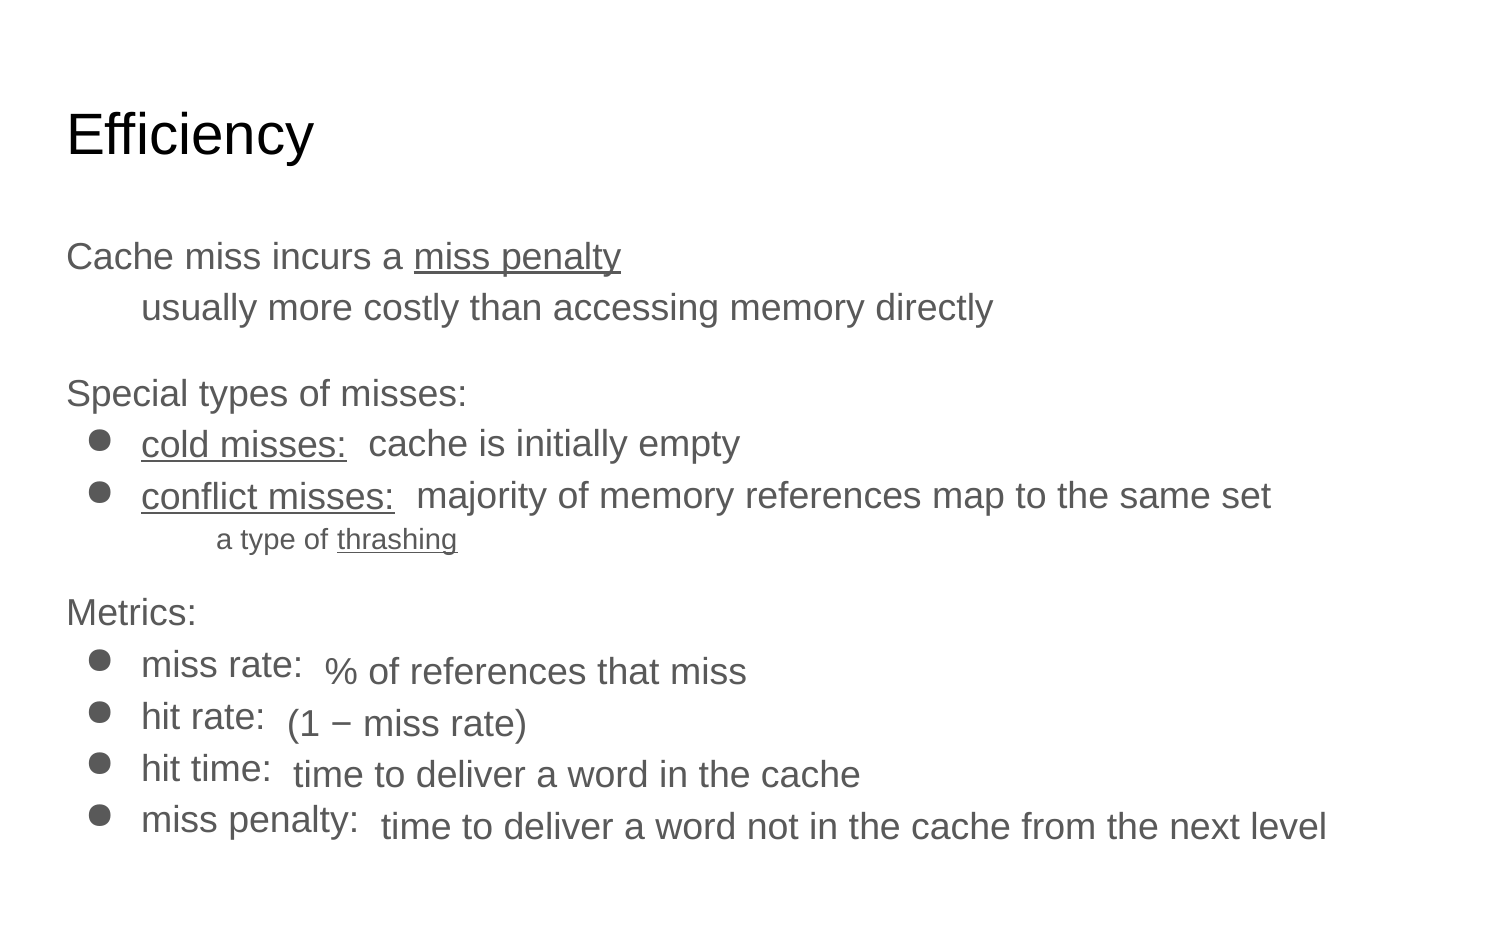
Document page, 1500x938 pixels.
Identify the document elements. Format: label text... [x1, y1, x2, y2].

text_box time to deliver a word in the cache [278, 728, 988, 786]
text_box a type of thrashing [201, 500, 534, 573]
text_box time to deliver a word not in the cache from the next level [365, 780, 1408, 862]
text_box % of references that miss [309, 625, 828, 691]
text_box usually more costly than accessing memory directly [126, 261, 1119, 343]
title Efficiency [51, 81, 1449, 186]
text_box majority of memory references map to the same set [401, 449, 1345, 515]
text_box (1 − miss rate) [271, 677, 663, 750]
list Cache miss incurs a miss penalty Special types of misses: cold misses: conflict misses: Metrics: miss rate: hit rate: hit time: miss penalty: [51, 210, 1449, 833]
text_box cache is initially empty [353, 397, 871, 454]
